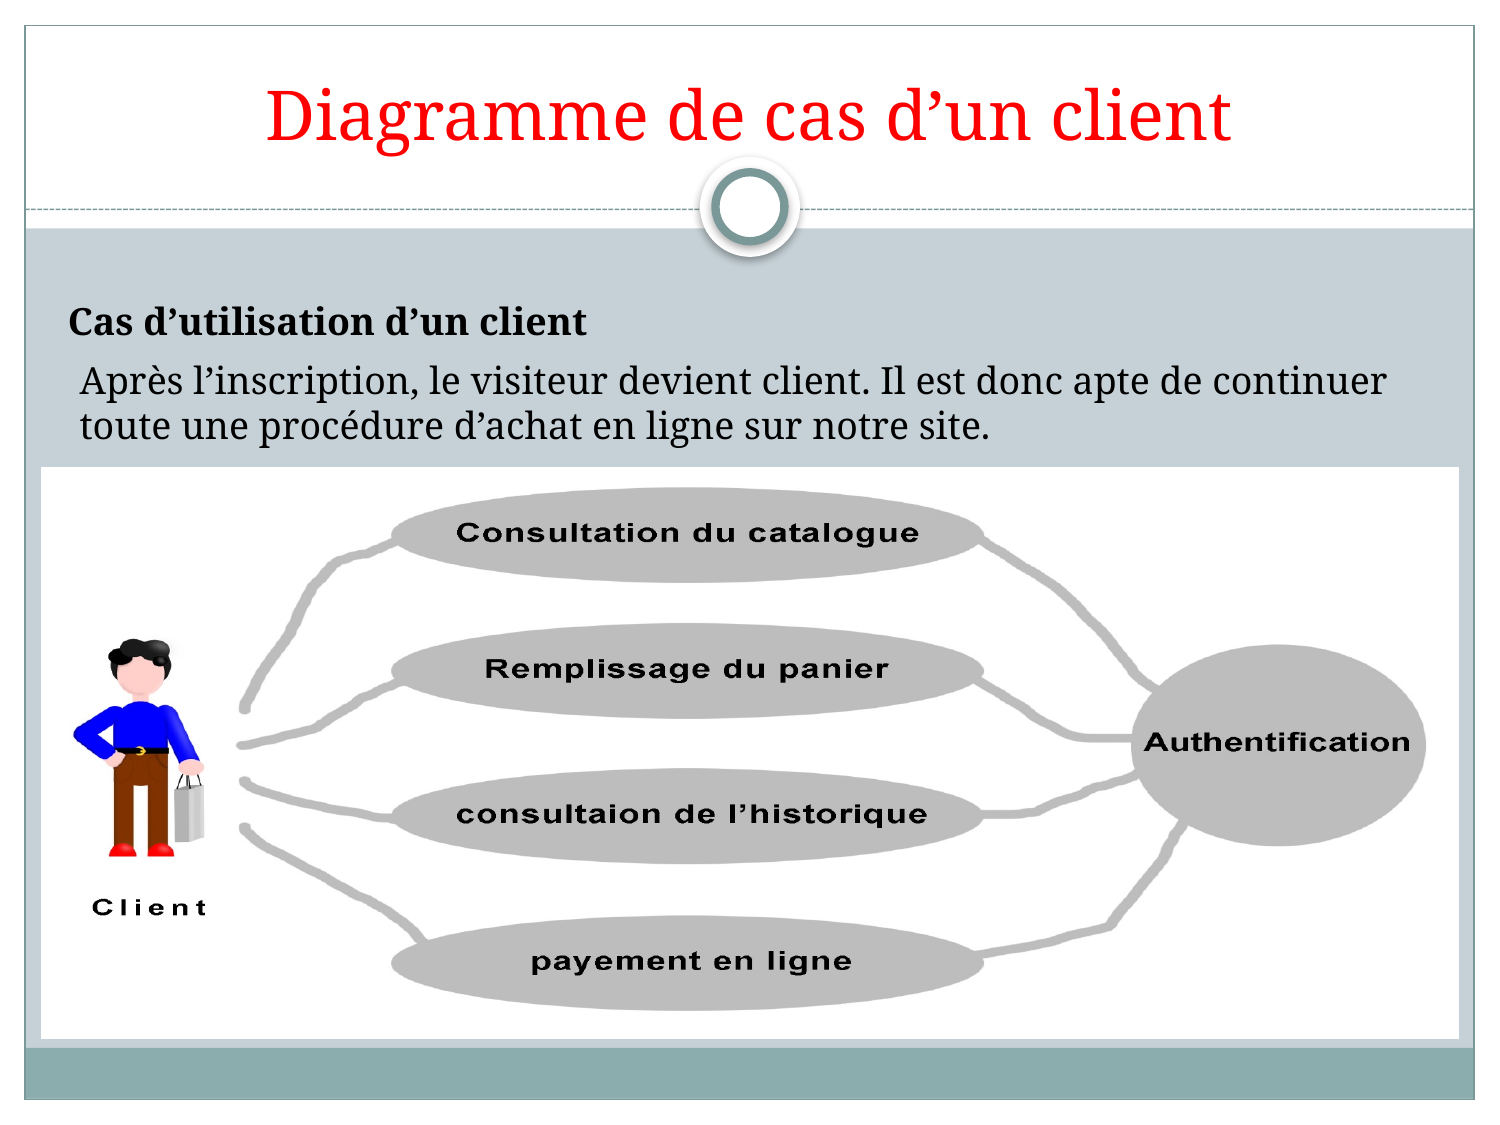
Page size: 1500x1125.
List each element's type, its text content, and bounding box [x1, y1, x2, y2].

title Diagramme de cas d’un client [49, 37, 1450, 162]
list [41, 467, 1459, 1039]
text_box Après l’inscription, le visiteur devient client. Il est donc apte de continuer toute une procédure d’achat en ligne sur notre site. [64, 349, 1447, 465]
text_box Cas d’utilisation d’un client [53, 290, 739, 396]
